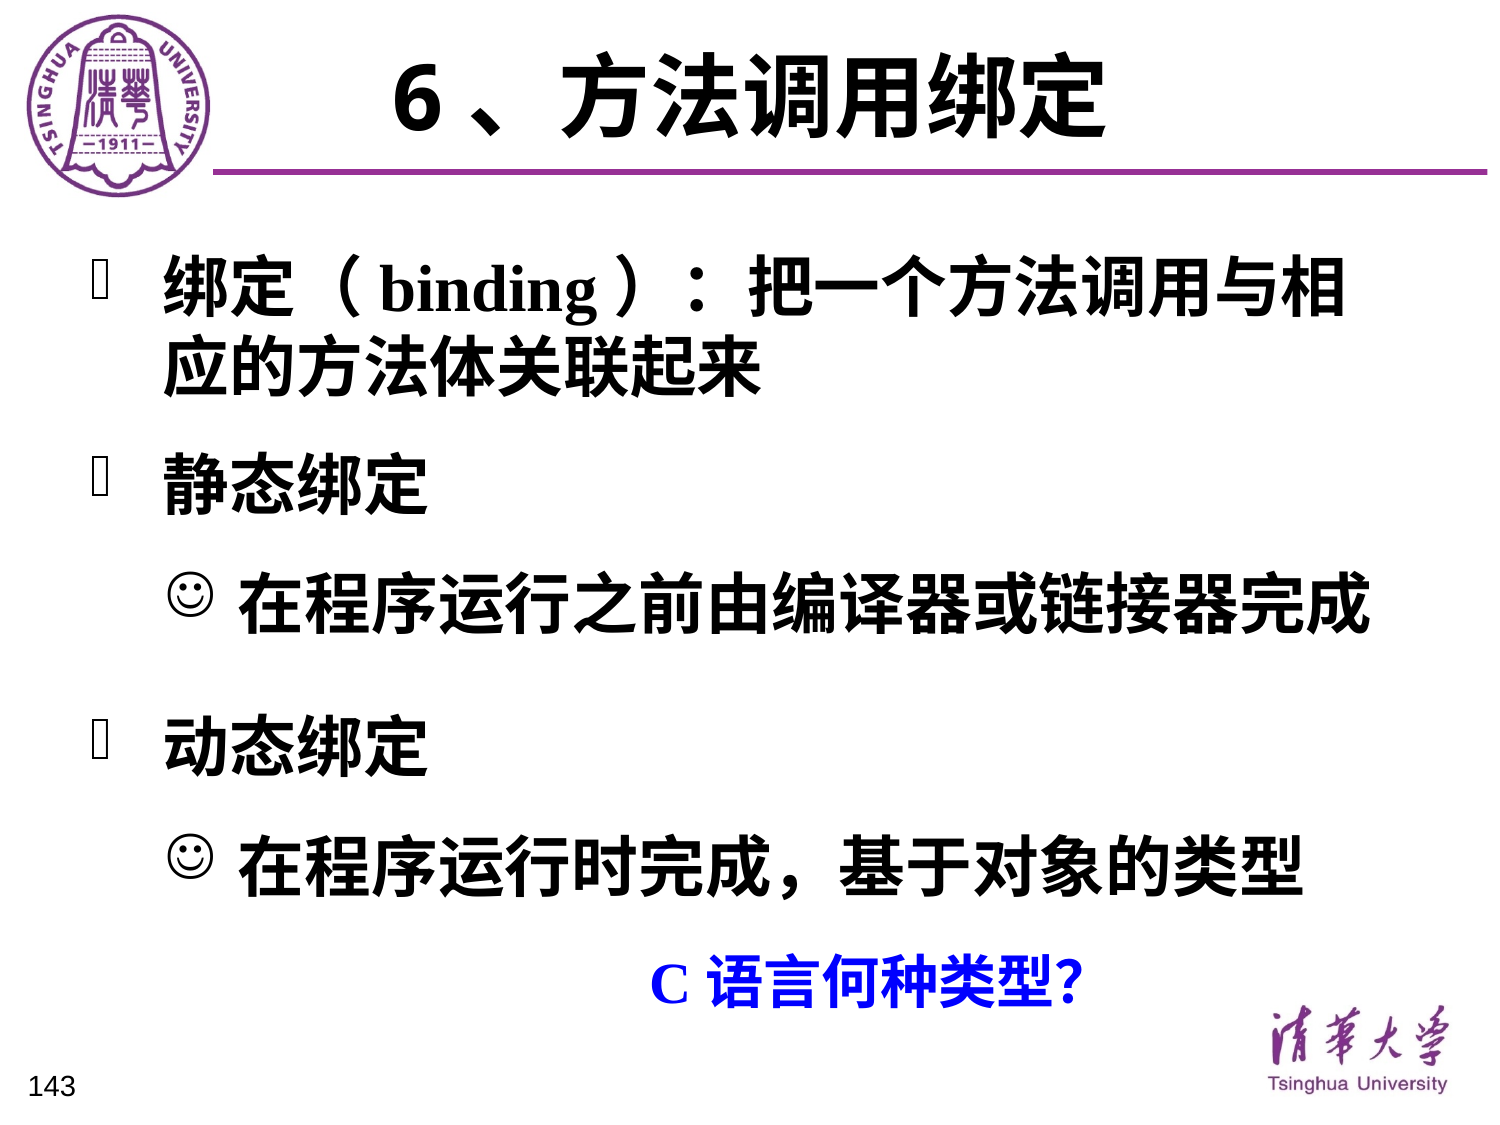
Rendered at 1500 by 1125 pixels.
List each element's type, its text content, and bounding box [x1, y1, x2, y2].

footer 143 [12, 1059, 176, 1125]
picture [1262, 999, 1454, 1101]
picture [24, 12, 213, 37]
list 绑定（binding）：把一个方法调用与相应的方法体关联起来 静态绑定 在程序运行之前由编译器或链接器完成 动态绑定 在程序运行时完成，基于对象的类型 [74, 237, 1413, 1051]
picture [24, 151, 213, 200]
text_box C语言何种类型？ [634, 937, 1128, 1023]
title 6、方法调用绑定 [24, 37, 1476, 151]
